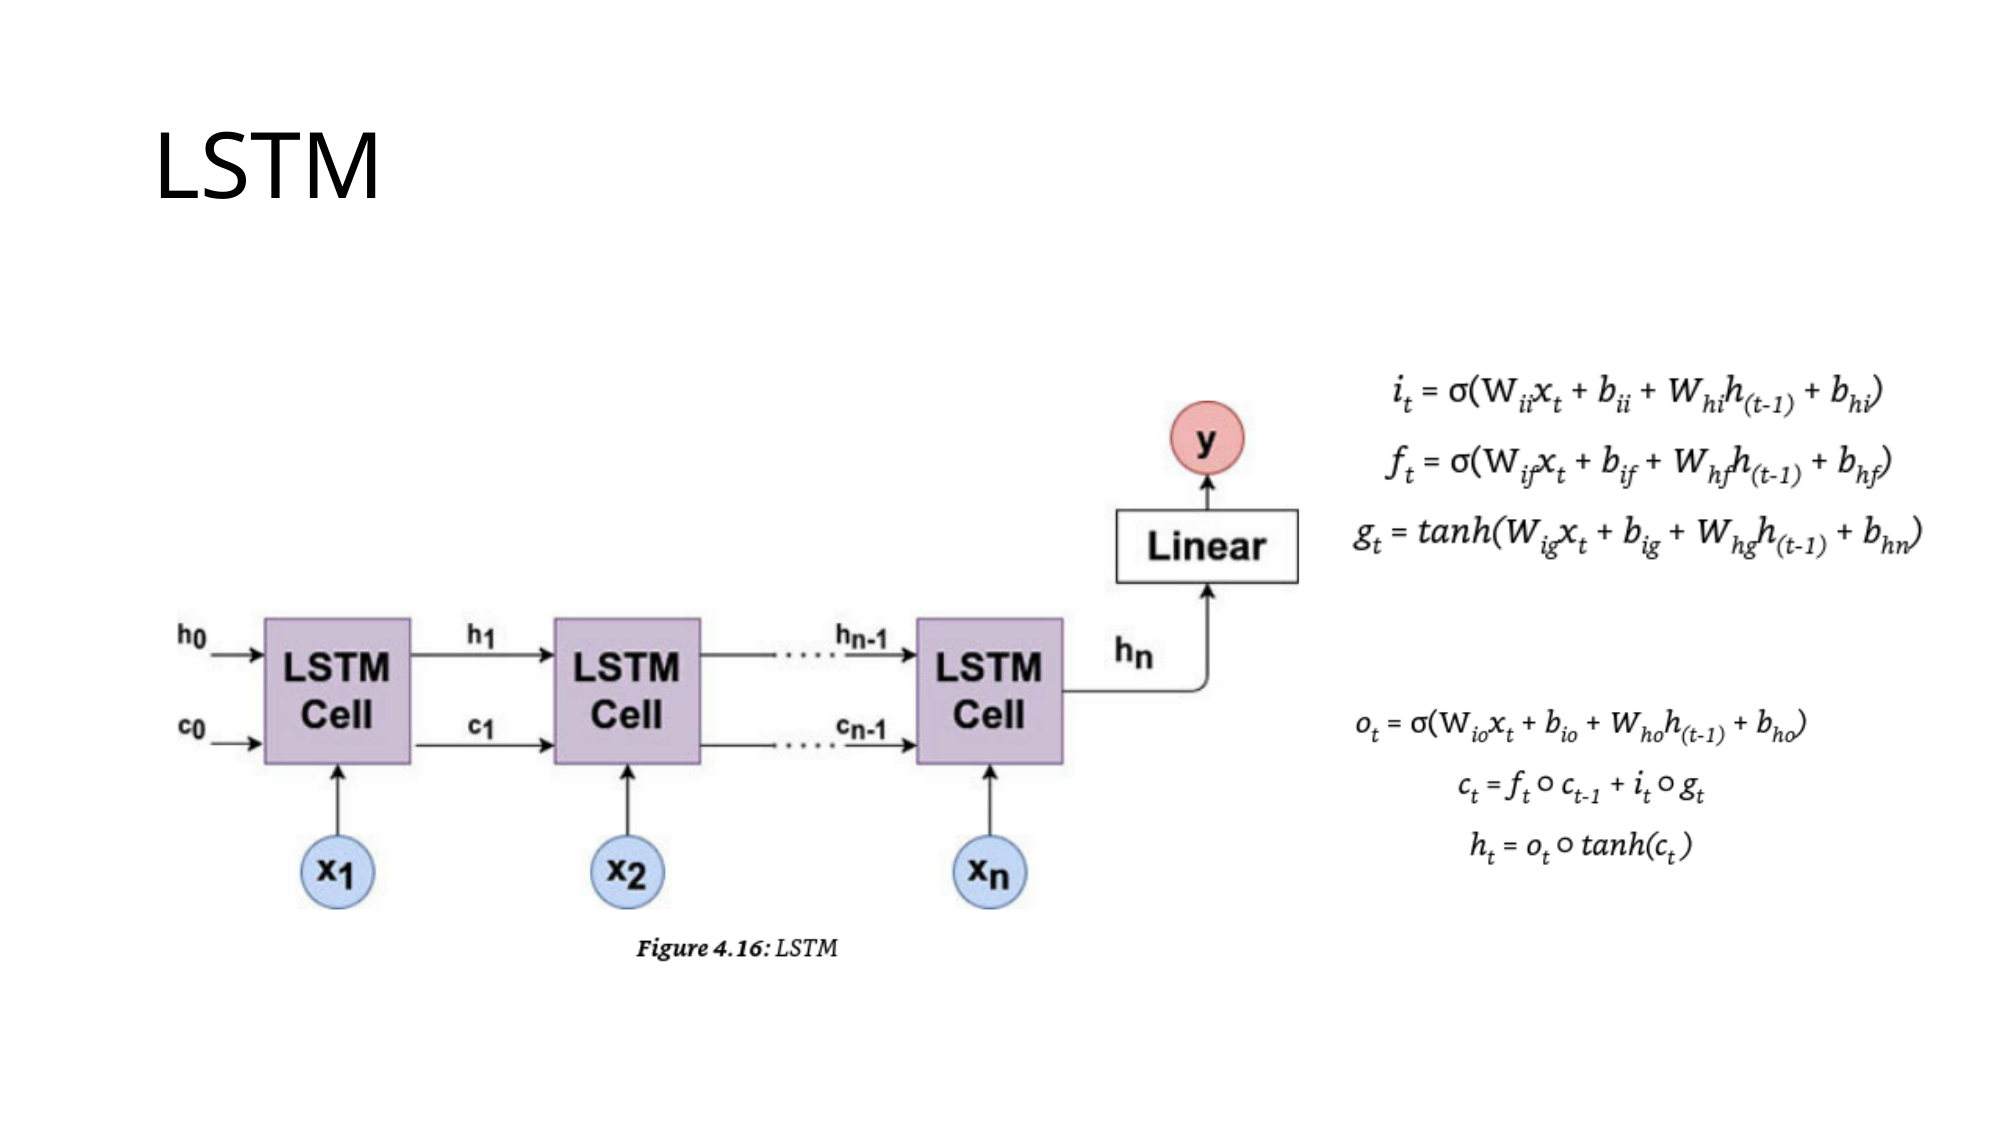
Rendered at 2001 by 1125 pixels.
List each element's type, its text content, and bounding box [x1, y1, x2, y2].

picture [176, 351, 1948, 966]
title LSTM [137, 59, 1863, 278]
